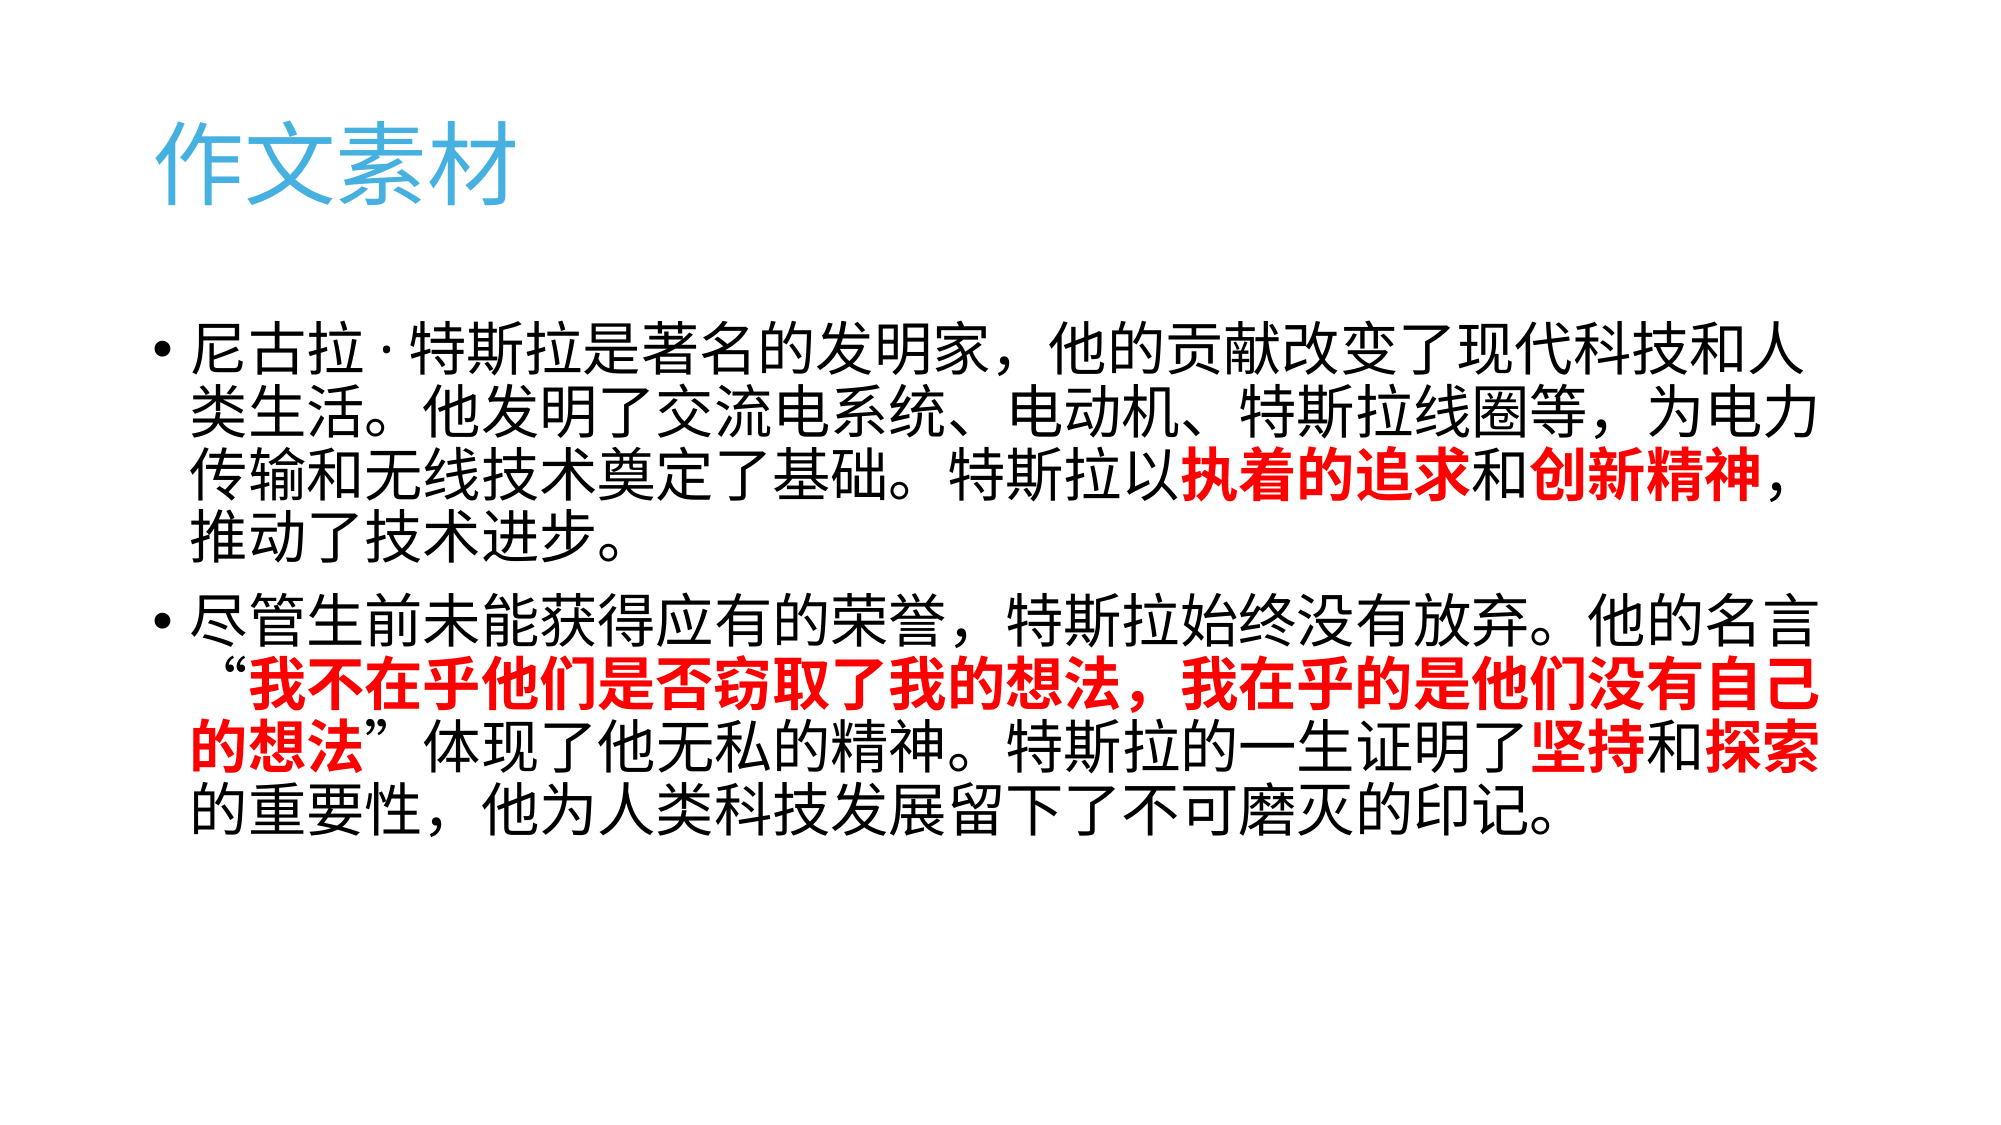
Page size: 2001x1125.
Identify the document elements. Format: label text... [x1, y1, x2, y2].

title 作文素材 [137, 59, 1863, 221]
list 尼古拉·特斯拉是著名的发明家，他的贡献改变了现代科技和人类生活。他发明了交流电系统、电动机、特斯拉线圈等，为电力传输和无线技术奠定了基础。特斯拉以执着的追求和创新精神，推动了技术进步。 尽管生前未能获得应有的荣誉，特斯拉始终没有放弃。他的名言“我不在乎他们是否窃取了我的想法，我在乎的是他们没有自己的想法”体现了他无私的精神。特斯拉的一生证明了坚持和探索的重要性，他为人类科技发展留下了不可磨灭的印记。 [137, 221, 1863, 936]
